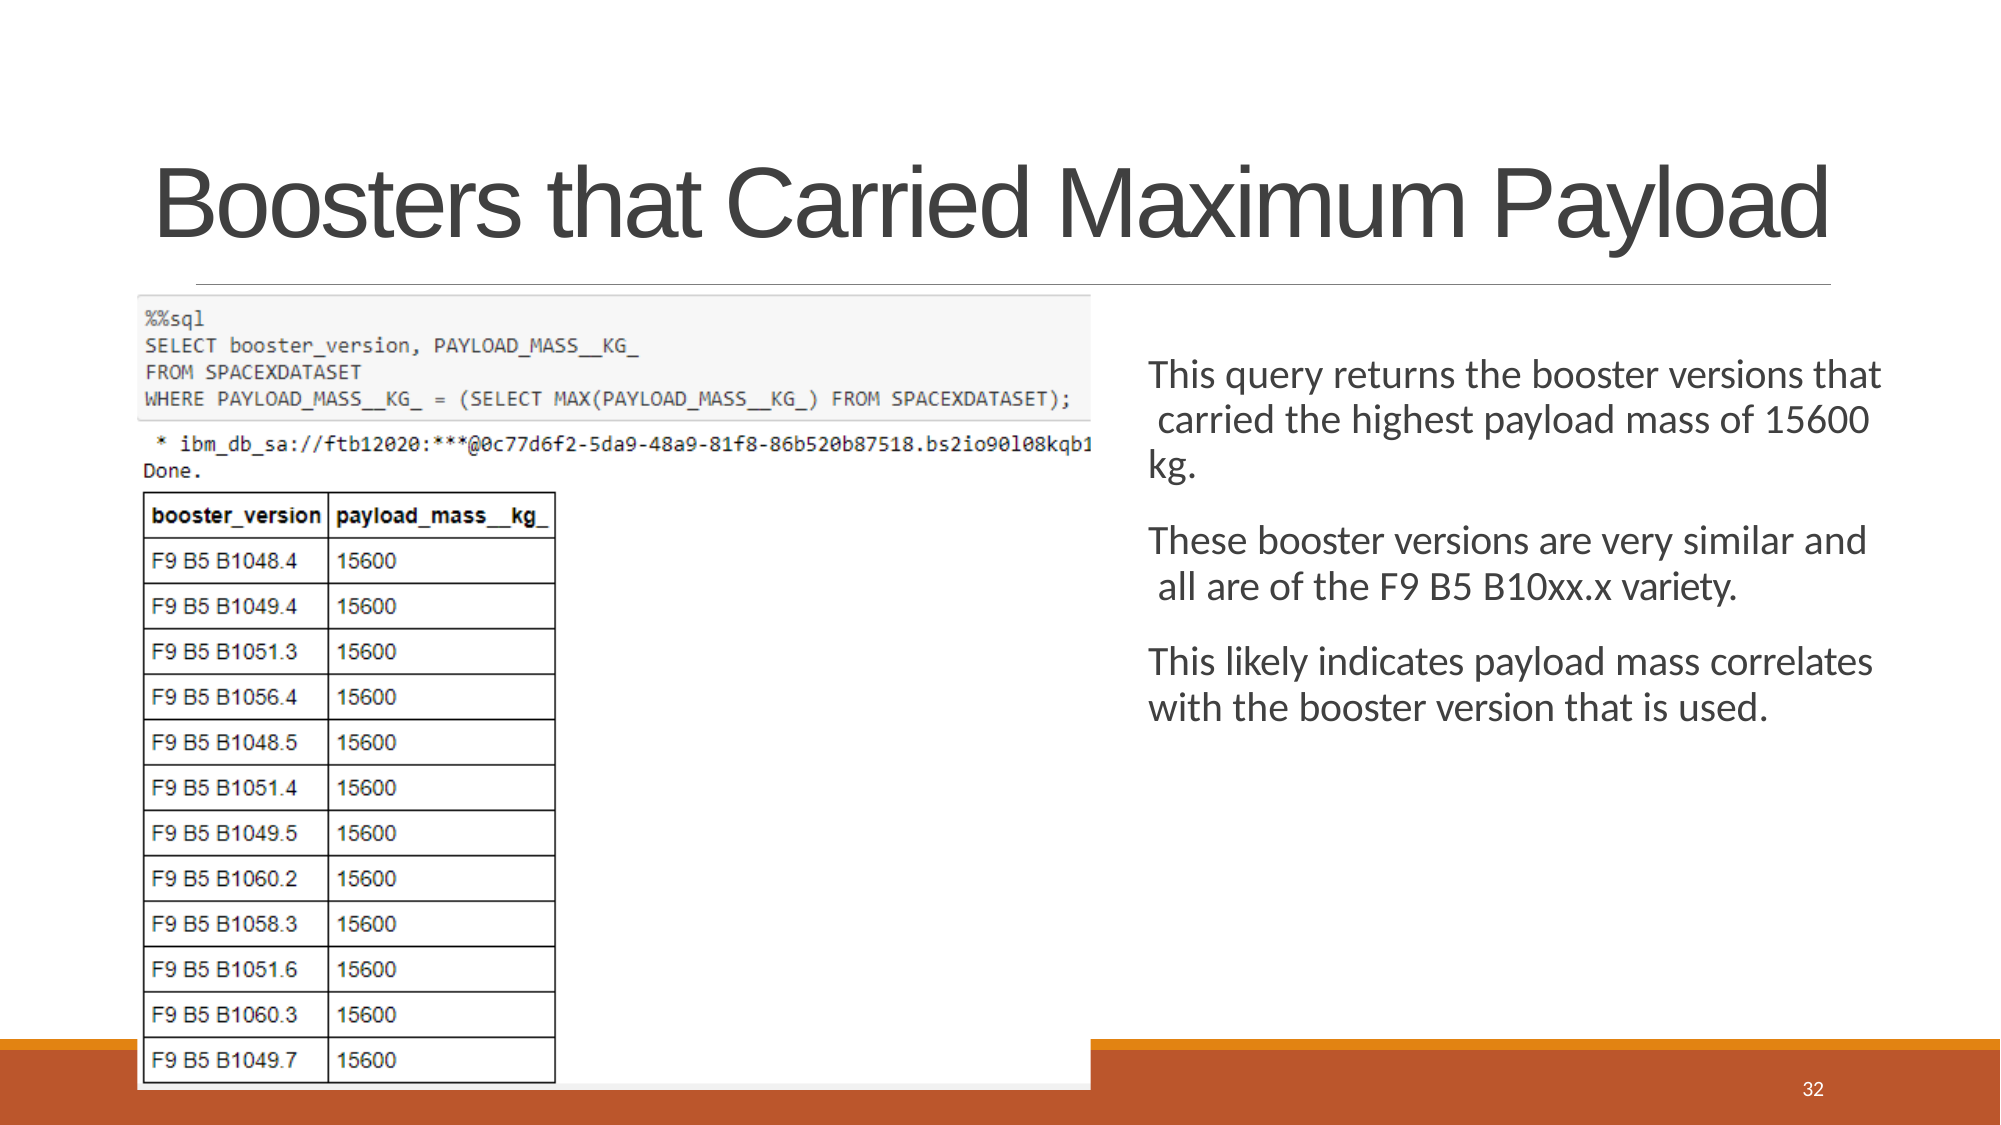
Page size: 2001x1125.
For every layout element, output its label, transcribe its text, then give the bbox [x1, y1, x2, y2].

text_box This query returns the booster versions that carried the highest payload mass of 15600 kg. These booster versions are very similar and all are of the F9 B5 B10xx.x variety. This likely indicates payload mass correlates with the booster version that is used. [1146, 345, 1887, 731]
text_box [137, 287, 1091, 1090]
title Boosters that Carried Maximum Payload [150, 135, 1913, 326]
slide_number 32 [1795, 1077, 1831, 1125]
